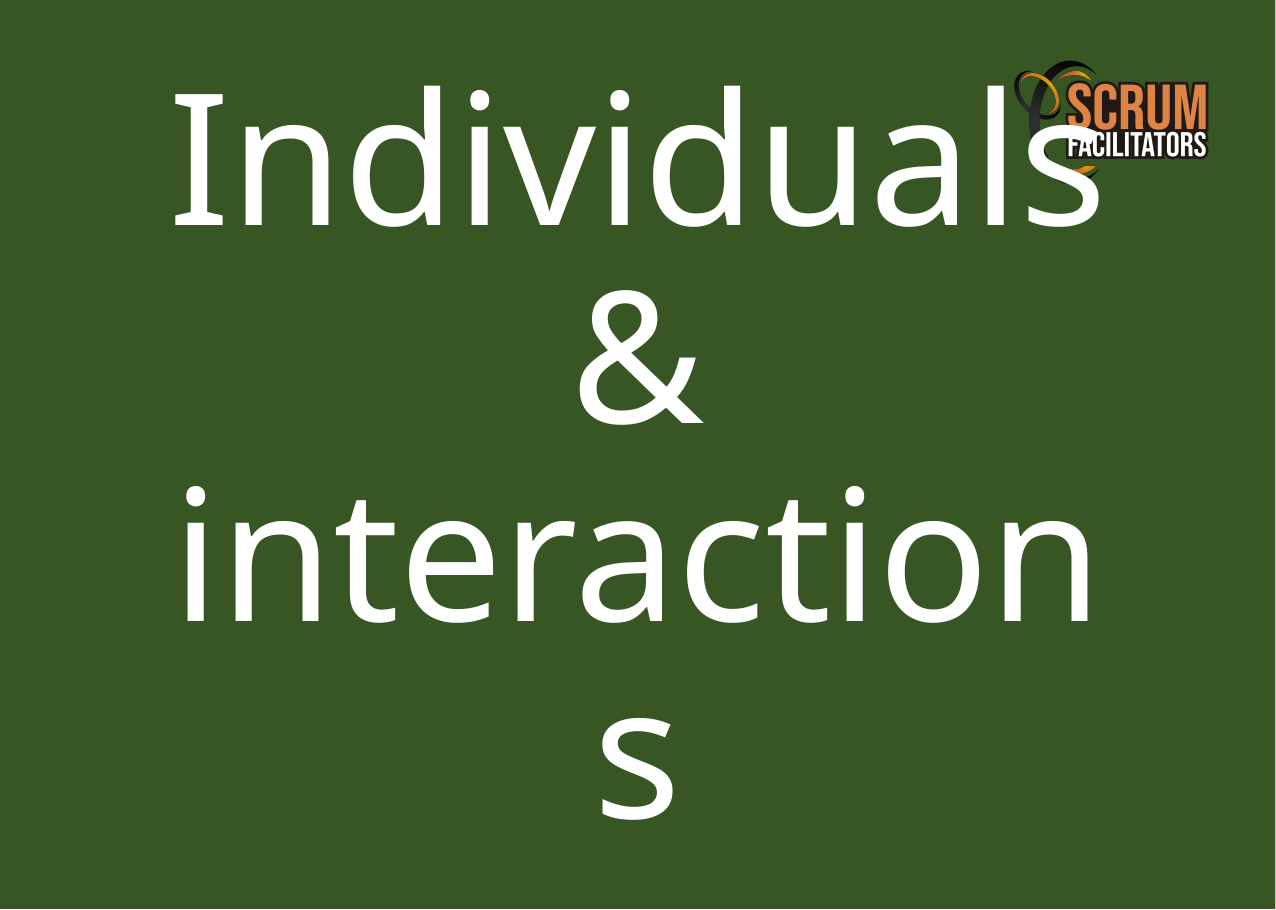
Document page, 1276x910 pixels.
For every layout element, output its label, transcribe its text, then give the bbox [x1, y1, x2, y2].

picture [1011, 57, 1211, 187]
list Individuals & interactions [132, 291, 1143, 618]
